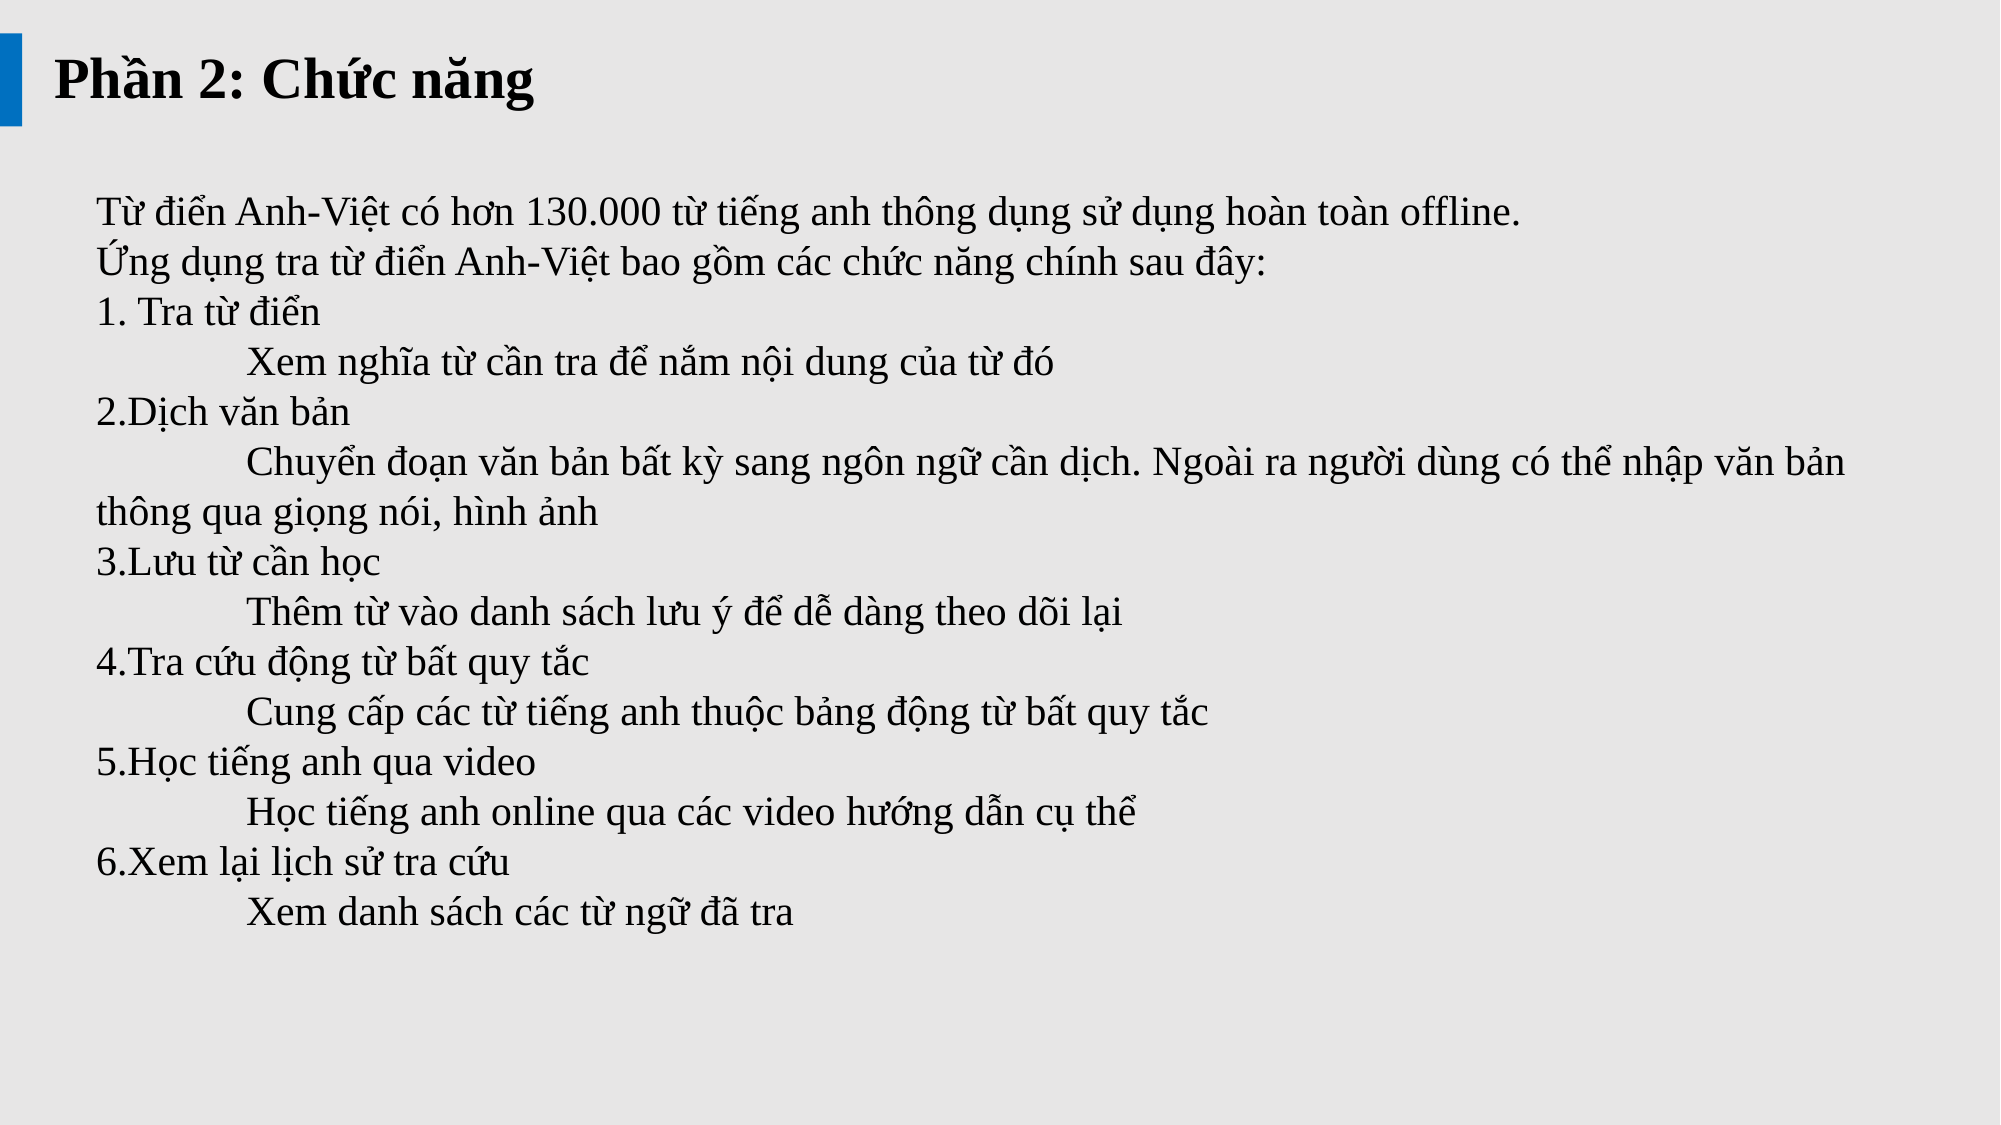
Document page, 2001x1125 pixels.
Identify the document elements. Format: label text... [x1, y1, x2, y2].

text_box Từ điển Anh-Việt có hơn 130.000 từ tiếng anh thông dụng sử dụng hoàn toàn offline. Ứng dụng tra từ điển Anh-Việt bao gồm các chức năng chính sau đây: 1. Tra từ điển Xem nghĩa từ cần tra để nắm nội dung của từ đó 2.Dịch văn bản Chuyển đoạn văn bản bất kỳ sang ngôn ngữ cần dịch. Ngoài ra người dùng có thể nhập văn bản thông qua giọng nói, hình ảnh 3.Lưu từ cần học Thêm từ vào danh sách lưu ý để dễ dàng theo dõi lại 4.Tra cứu động từ bất quy tắc Cung cấp các từ tiếng anh thuộc bảng động từ bất quy tắc 5.Học tiếng anh qua video Học tiếng anh online qua các video hướng dẫn cụ thể 6.Xem lại lịch sử tra cứu Xem danh sách các từ ngữ đã tra [81, 176, 1954, 942]
text_box Phần 2: Chức năng [39, 33, 1194, 118]
text_box [0, 32, 23, 128]
